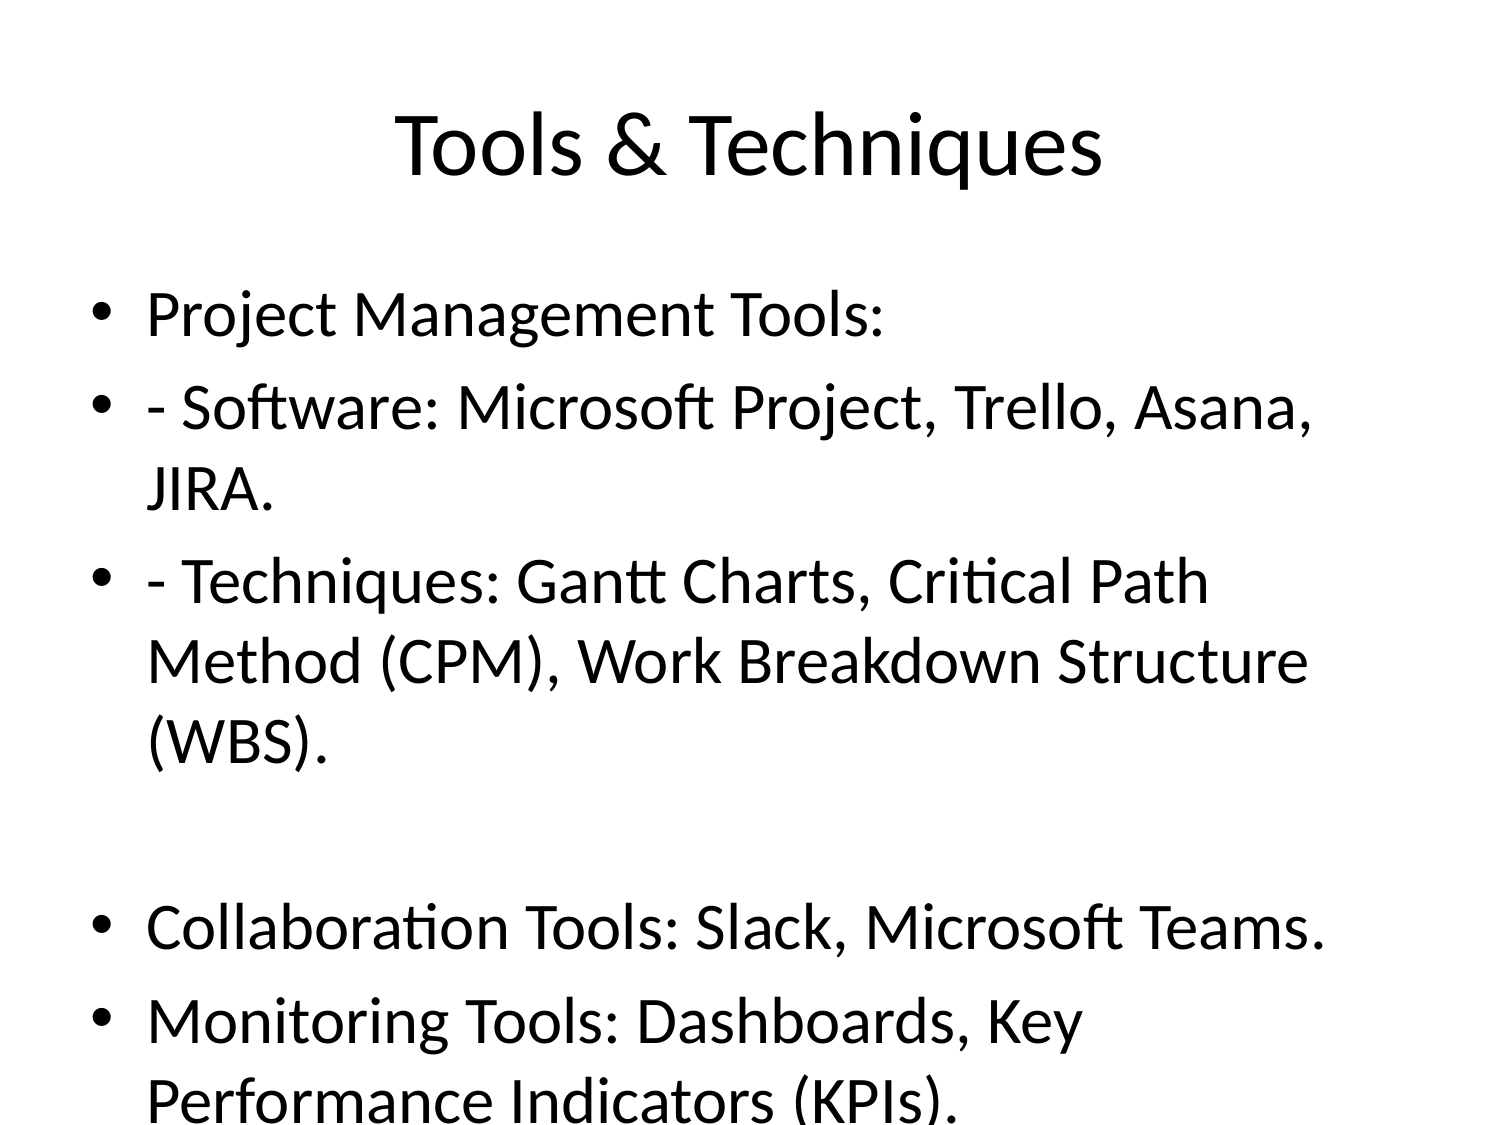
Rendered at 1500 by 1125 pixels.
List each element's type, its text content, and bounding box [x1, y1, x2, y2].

title Tools & Techniques [75, 45, 1425, 233]
list Project Management Tools: - Software: Microsoft Project, Trello, Asana, JIRA. - Techniques: Gantt Charts, Critical Path Method (CPM), Work Breakdown Structure (WBS). Collaboration Tools: Slack, Microsoft Teams. Monitoring Tools: Dashboards, Key Performance Indicators (KPIs). [75, 262, 1425, 1005]
